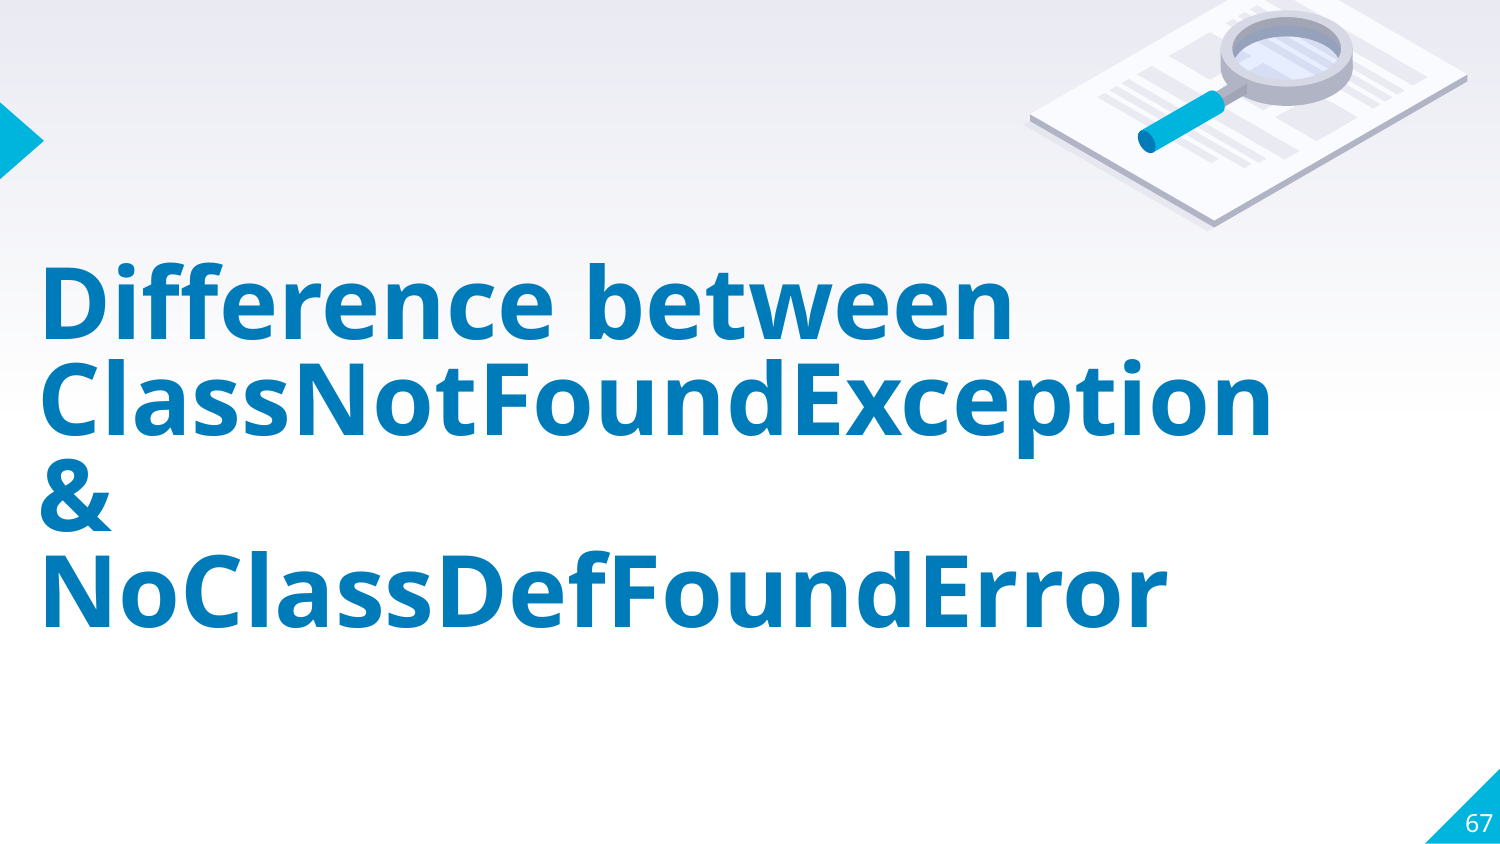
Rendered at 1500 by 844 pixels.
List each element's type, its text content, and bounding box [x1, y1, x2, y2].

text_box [1023, 0, 1468, 232]
slide_number 67 [1418, 760, 1494, 838]
title Difference between ClassNotFoundException & NoClassDefFoundError [37, 262, 1353, 625]
